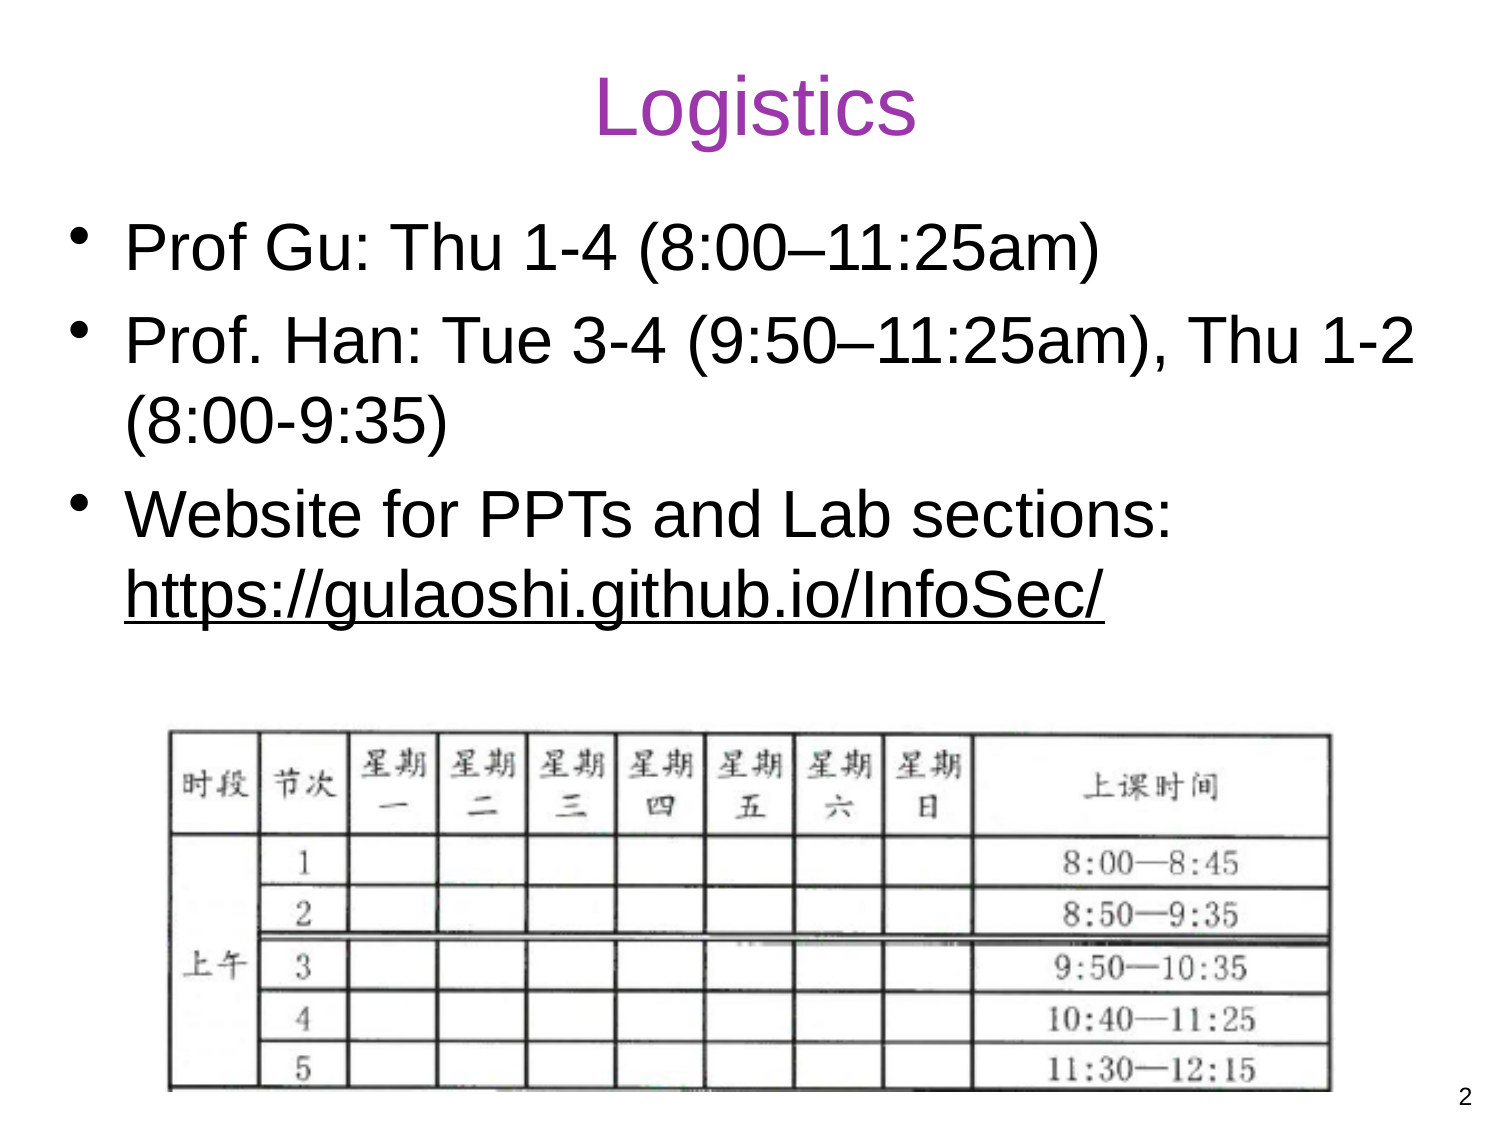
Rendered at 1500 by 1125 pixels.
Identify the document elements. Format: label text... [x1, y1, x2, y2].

title Logistics [52, 30, 1459, 174]
list Prof Gu: Thu 1-4 (8:00–11:25am) Prof. Han: Tue 3-4 (9:50–11:25am), Thu 1-2 (8:00-9:35) Website for PPTs and Lab sections: https://gulaoshi.github.io/InfoSec/ [52, 196, 1459, 1059]
picture [164, 718, 1336, 1092]
slide_number 2 [1137, 1073, 1488, 1114]
